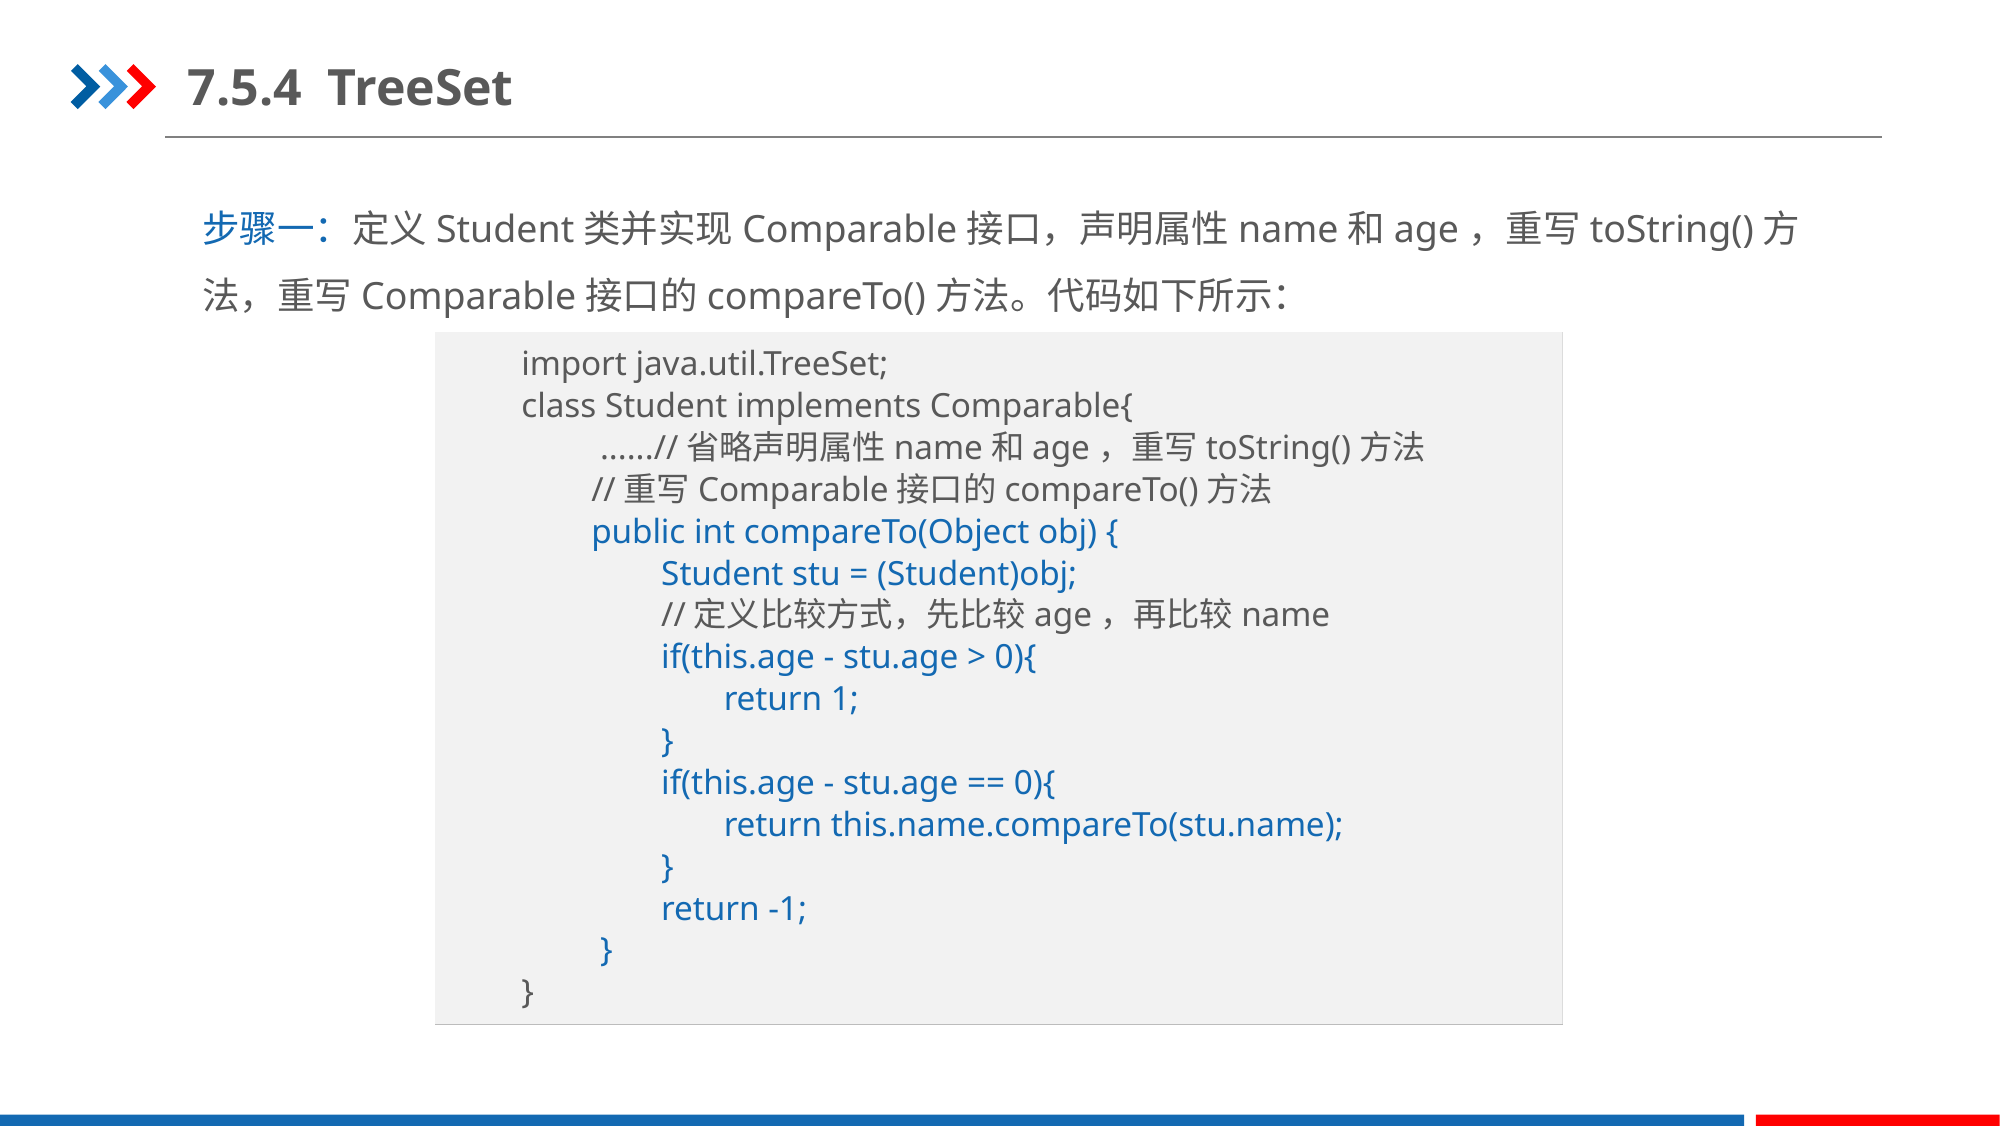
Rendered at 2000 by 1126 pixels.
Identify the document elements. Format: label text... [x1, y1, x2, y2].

text_box 7.5.4 TreeSet [187, 43, 954, 127]
text_box 步骤一：定义Student类并实现Comparable接口，声明属性name和age，重写toString()方法，重写Comparable接口的compareTo()方法。代码如下所示： [187, 175, 1853, 325]
picture [435, 332, 1565, 1027]
